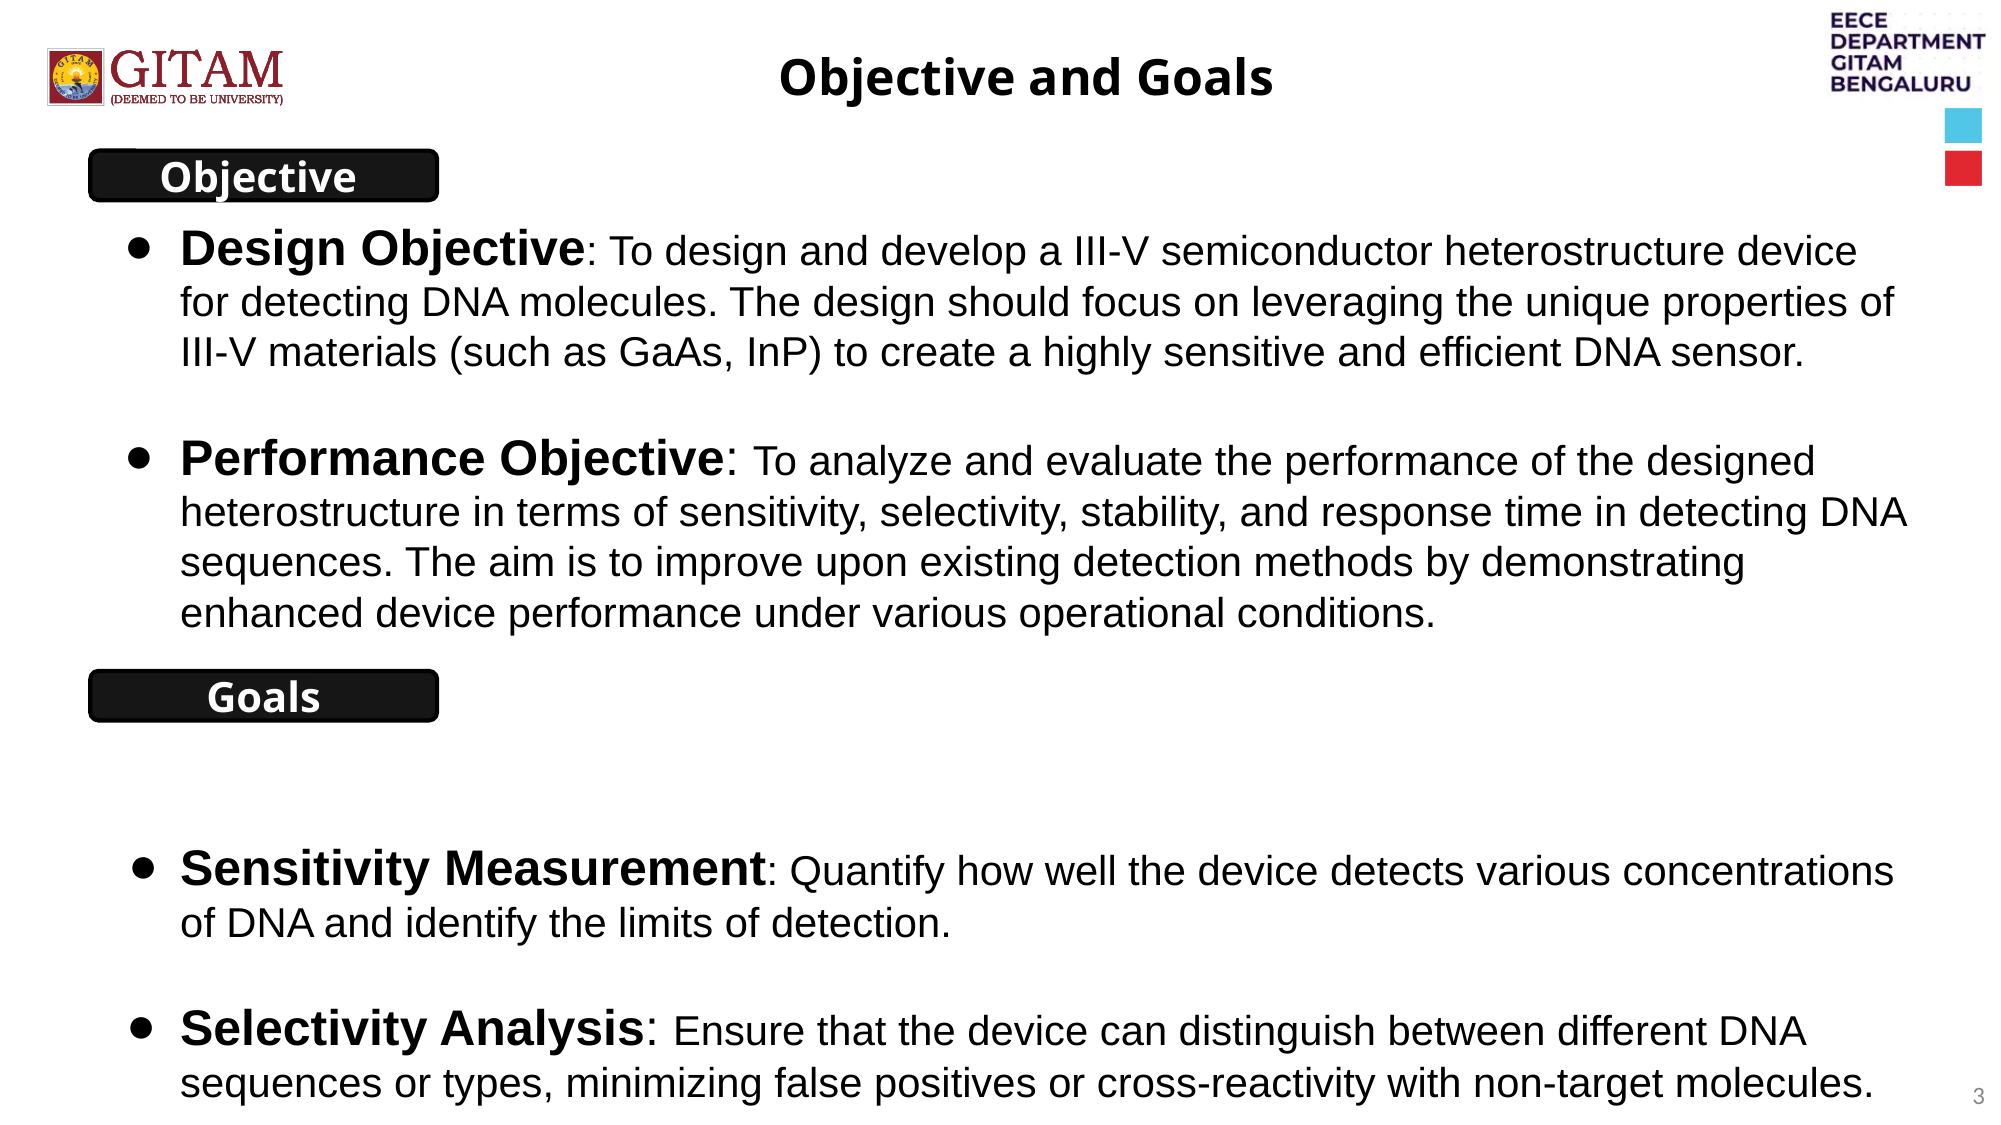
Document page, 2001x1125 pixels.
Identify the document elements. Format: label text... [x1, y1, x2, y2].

picture [42, 42, 291, 112]
text_box Objective [90, 150, 438, 200]
text_box Objective and Goals [163, 38, 1889, 119]
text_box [1944, 109, 1982, 186]
slide_number 3 [1550, 1065, 2000, 1125]
picture [1824, 1, 2000, 101]
text_box Design Objective: To design and develop a III-V semiconductor heterostructure device for detecting DNA molecules. The design should focus on leveraging the unique properties of III-V materials (such as GaAs, InP) to create a highly sensitive and efficient DNA sensor. Performance Objective: To analyze and evaluate the performance of the designed heterostructure in terms of sensitivity, selectivity, stability, and response time in detecting DNA sequences. The aim is to improve upon existing detection methods by demonstrating enhanced device performance under various operational conditions. Sensitivity Measurement: Quantify how well the device detects various concentrations of DNA and identify the limits of detection. Selectivity Analysis: Ensure that the device can distinguish between different DNA sequences or types, minimizing false positives or cross-reactivity with non-target molecules. [90, 200, 1945, 1123]
text_box Goals [90, 670, 438, 721]
